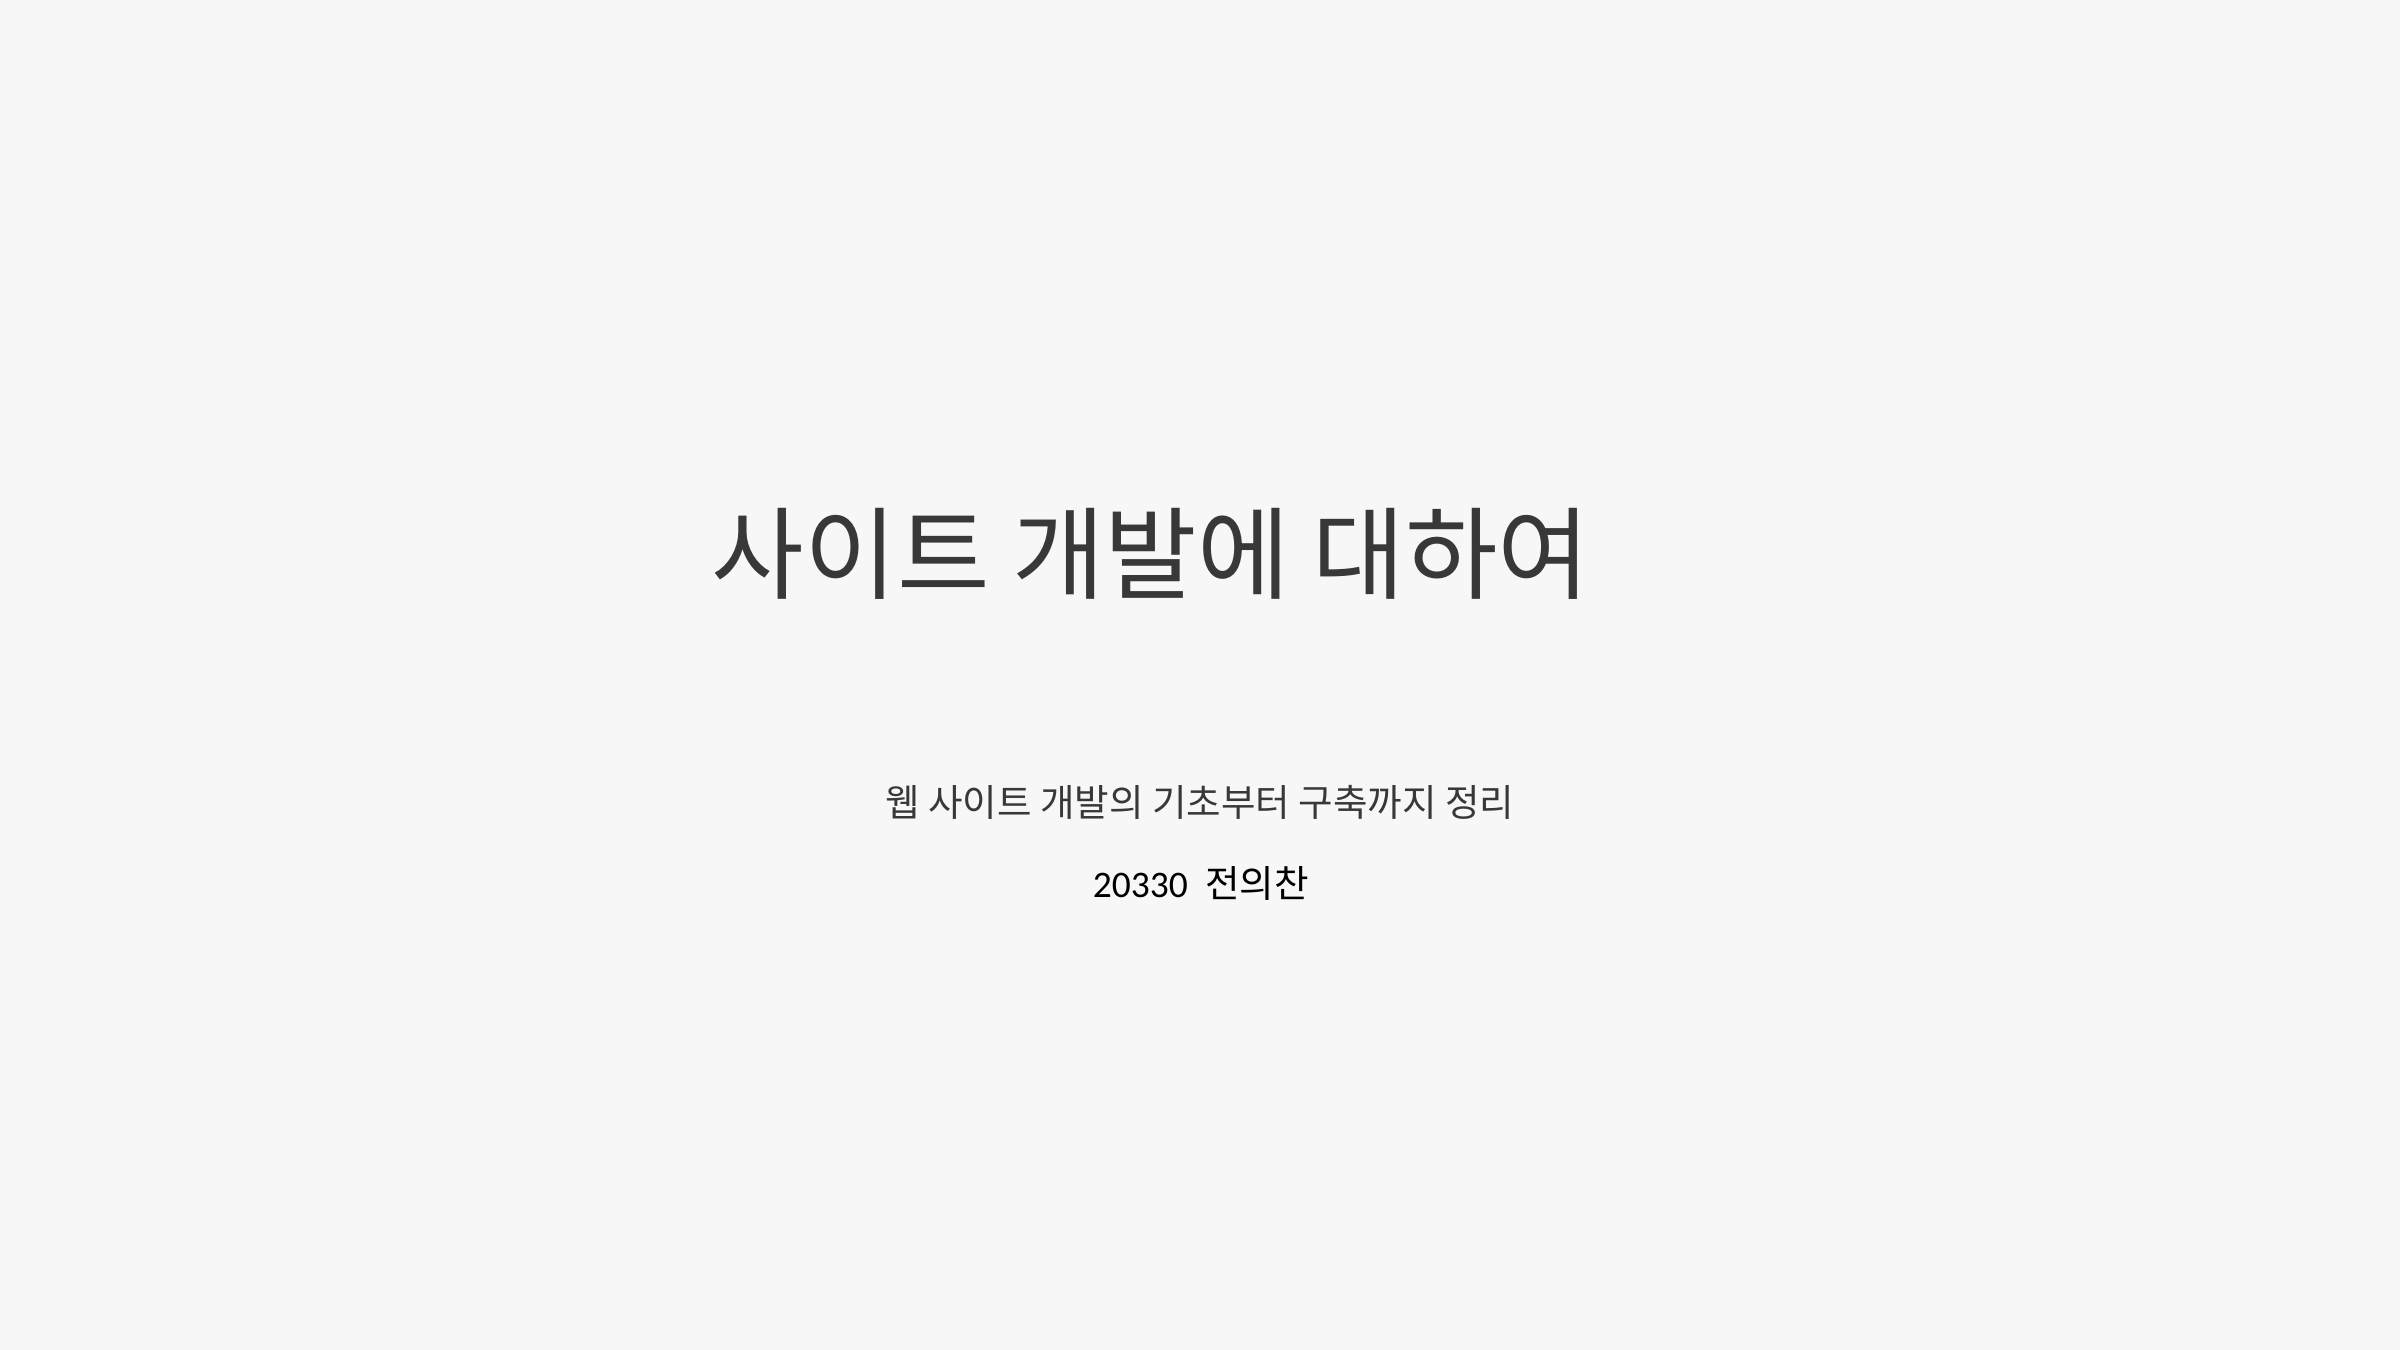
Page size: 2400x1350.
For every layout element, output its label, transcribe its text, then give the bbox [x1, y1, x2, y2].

text_box [0, 0, 2400, 1350]
text_box 사이트 개발에 대하여 [697, 478, 1704, 605]
text_box 20330 전의찬 [980, 852, 1421, 913]
text_box 웹 사이트 개발의 기초부터 구축까지 정리 [586, 771, 1814, 827]
